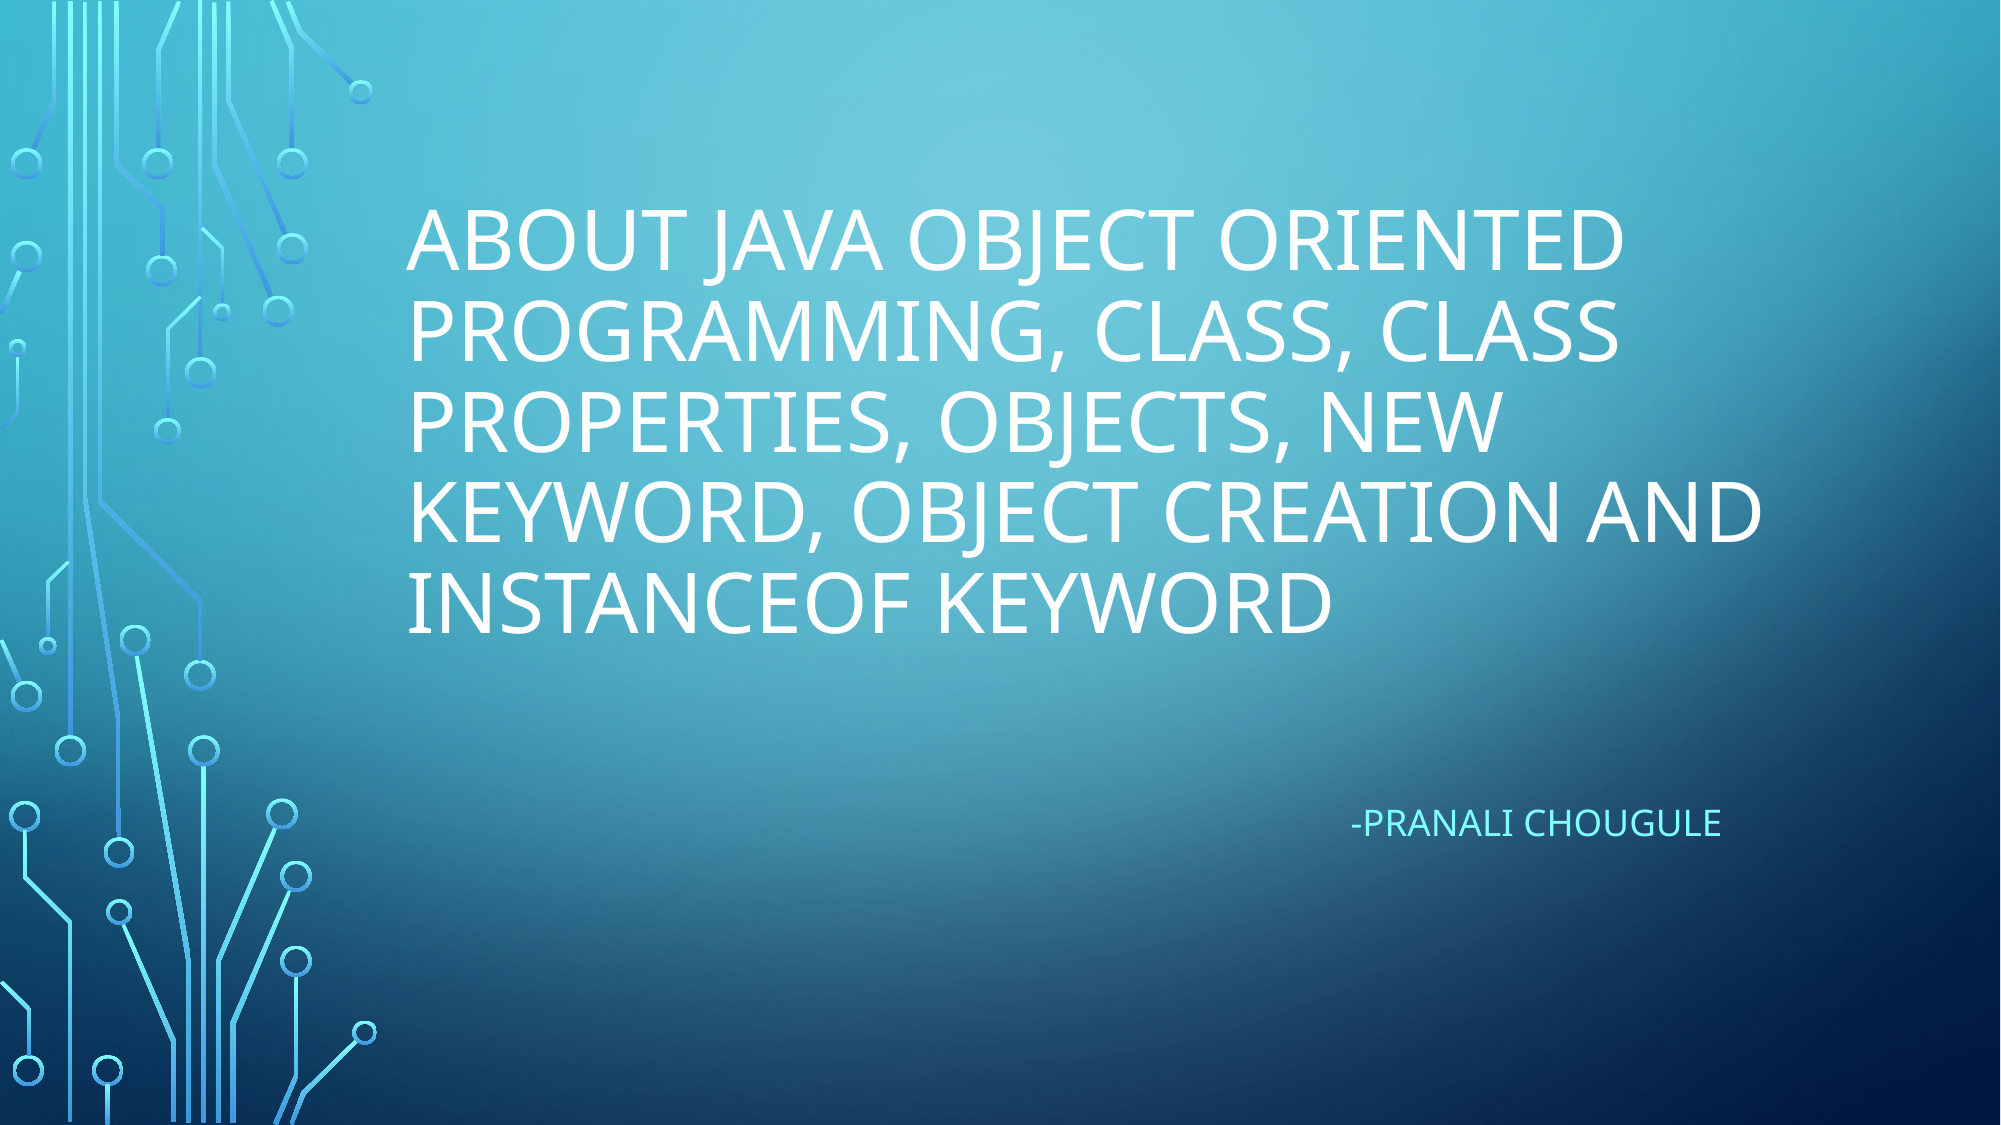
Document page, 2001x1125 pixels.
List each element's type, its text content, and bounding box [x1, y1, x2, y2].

title About Java Object Oriented Programming, Class, Class Properties, Objects, new keyword, Object Creation and instanceOf keyword [391, 181, 1851, 660]
subtitle -Pranali chougule [1335, 721, 1750, 863]
